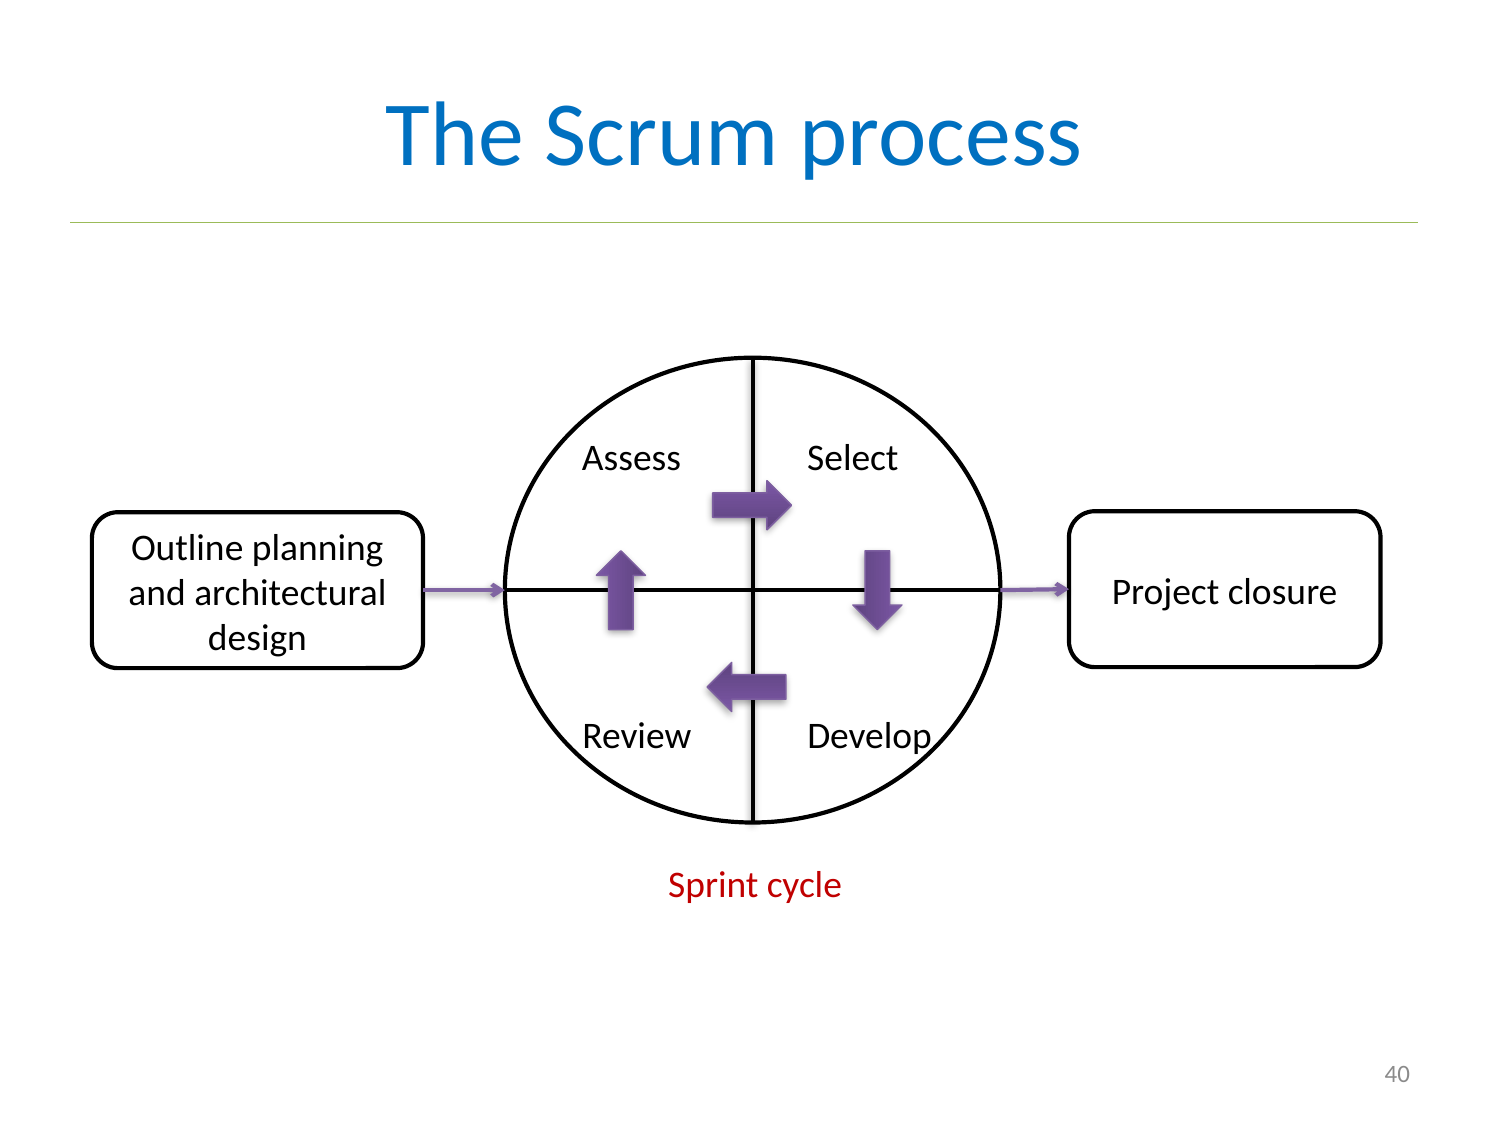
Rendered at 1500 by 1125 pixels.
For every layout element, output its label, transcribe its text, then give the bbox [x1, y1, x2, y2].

text_box Select [792, 425, 914, 485]
text_box [852, 598, 903, 631]
text_box [757, 673, 787, 700]
text_box Develop [792, 703, 947, 764]
title The Scrum process [70, 35, 1421, 223]
text_box [595, 550, 647, 589]
text_box [759, 598, 1003, 825]
text_box Sprint cycle [653, 852, 857, 913]
text_box [607, 598, 634, 631]
text_box Assess [567, 425, 697, 485]
text_box [502, 598, 745, 825]
text_box [757, 479, 792, 531]
slide_number 40 [1074, 1042, 1425, 1103]
text_box [706, 661, 748, 713]
text_box [864, 550, 891, 589]
text_box [502, 355, 1003, 588]
text_box [711, 492, 748, 519]
text_box Project closure [1066, 509, 1383, 670]
text_box Outline planning and architectural design [89, 510, 426, 671]
text_box Review [567, 703, 707, 764]
